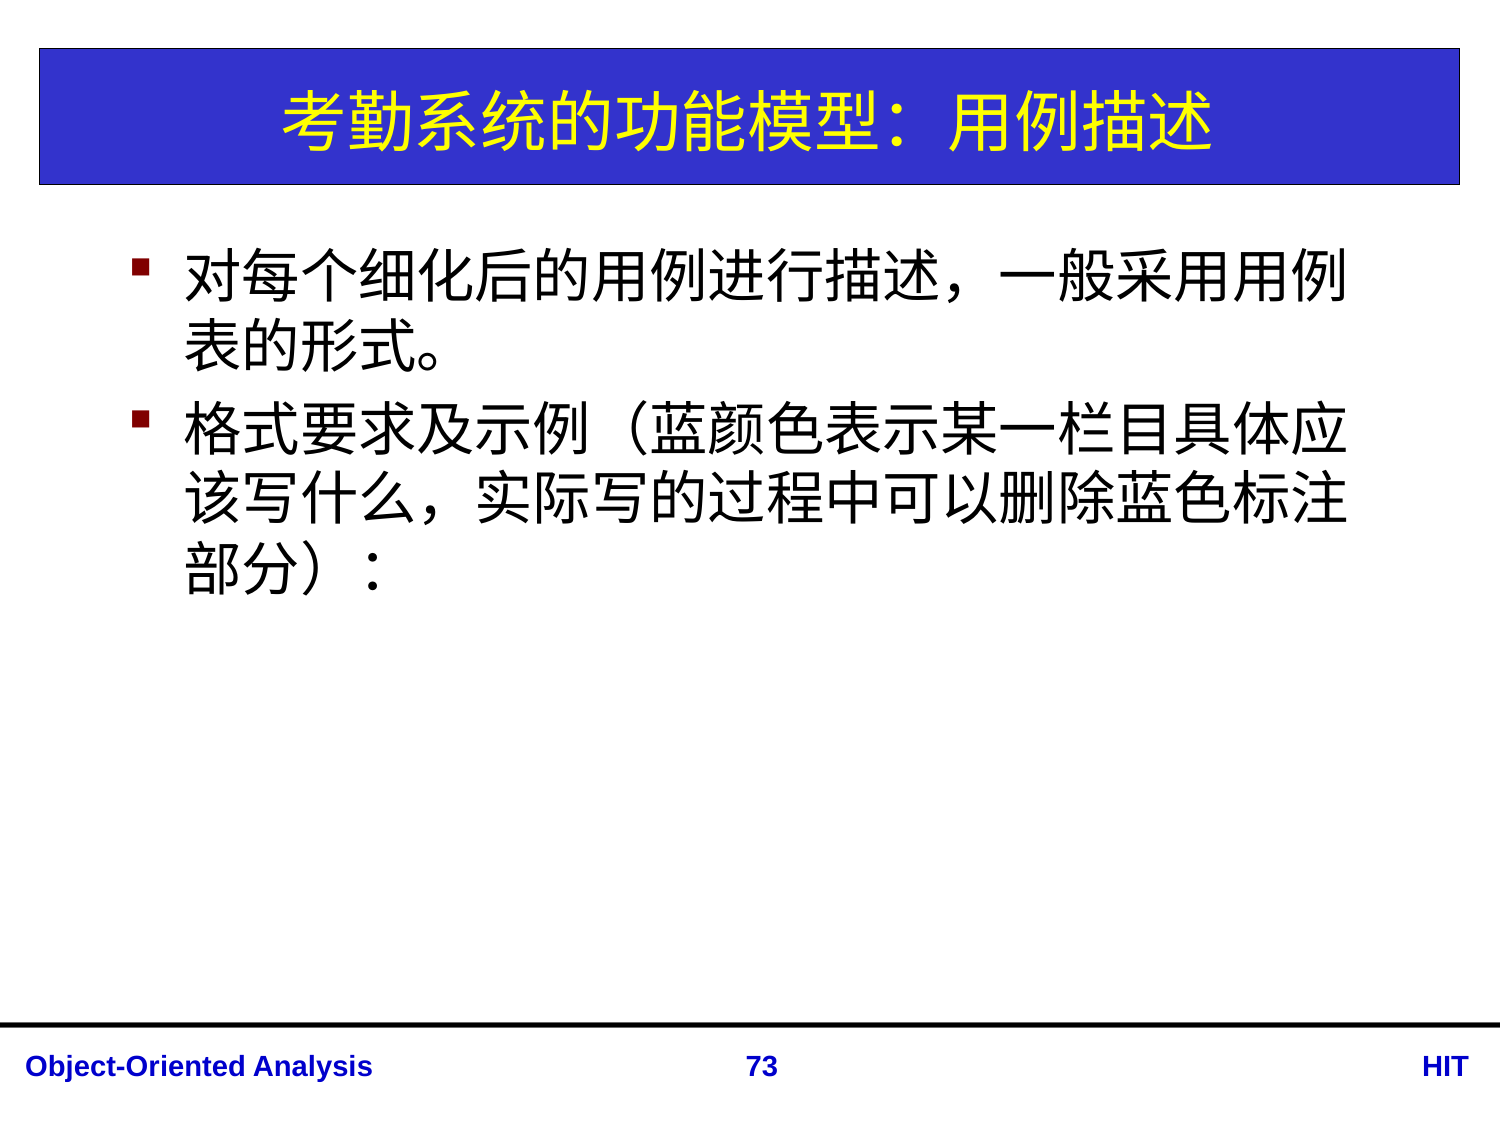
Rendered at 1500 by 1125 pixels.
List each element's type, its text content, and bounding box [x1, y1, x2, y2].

list 对每个细化后的用例进行描述，一般采用用例表的形式。 格式要求及示例（蓝颜色表示某一栏目具体应该写什么，实际写的过程中可以删除蓝色标注部分）： [111, 231, 1412, 941]
title 考勤系统的功能模型：用例描述 [38, 54, 1457, 185]
